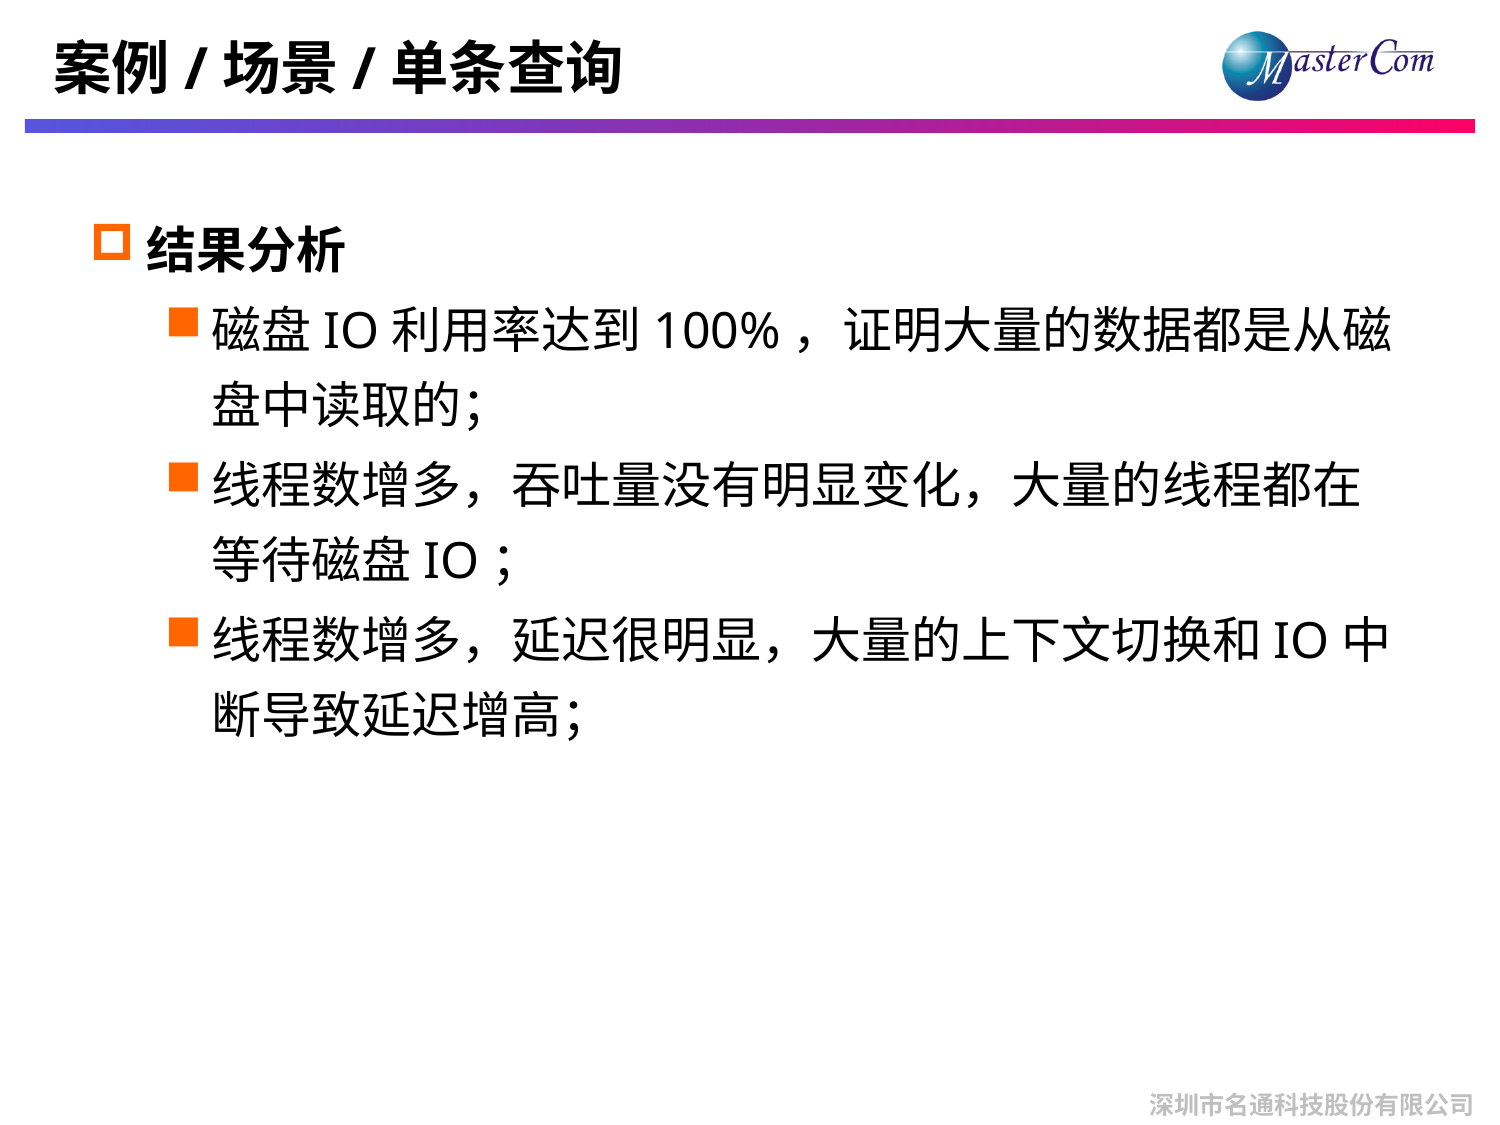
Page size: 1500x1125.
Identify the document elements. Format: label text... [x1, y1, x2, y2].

title 案例/场景/单条查询 [24, 0, 1261, 132]
list 结果分析 磁盘IO利用率达到100%，证明大量的数据都是从磁盘中读取的； 线程数增多，吞吐量没有明显变化，大量的线程都在等待磁盘IO； 线程数增多，延迟很明显，大量的上下文切换和IO中断导致延迟增高； [75, 196, 1425, 1050]
picture [1261, 31, 1434, 101]
